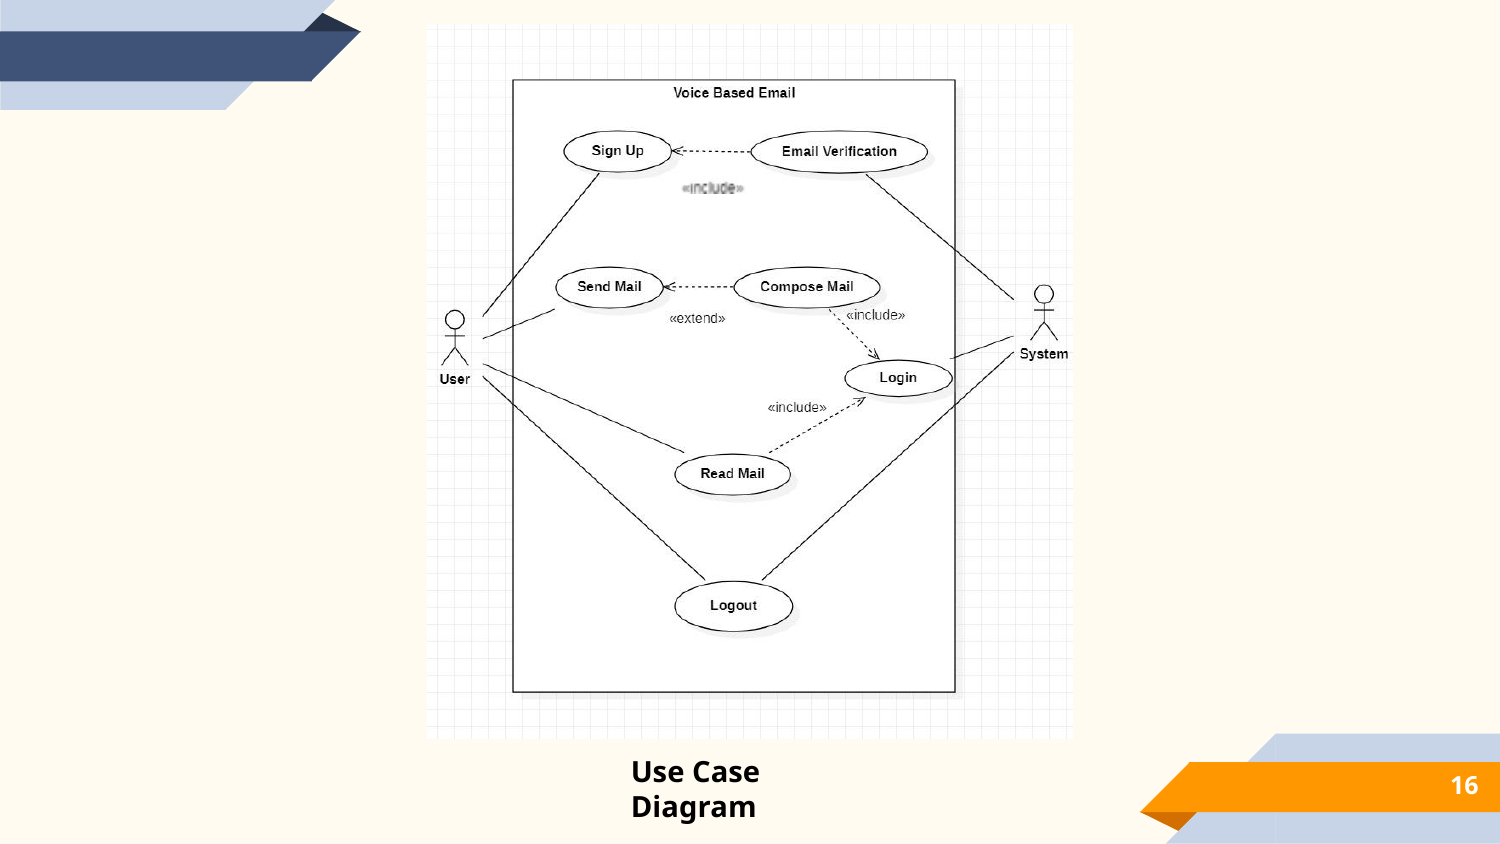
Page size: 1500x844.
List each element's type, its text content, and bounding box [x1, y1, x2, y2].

slide_number ‹#› [1249, 760, 1494, 813]
picture [427, 24, 1073, 739]
text_box Use Case Diagram [615, 748, 884, 838]
